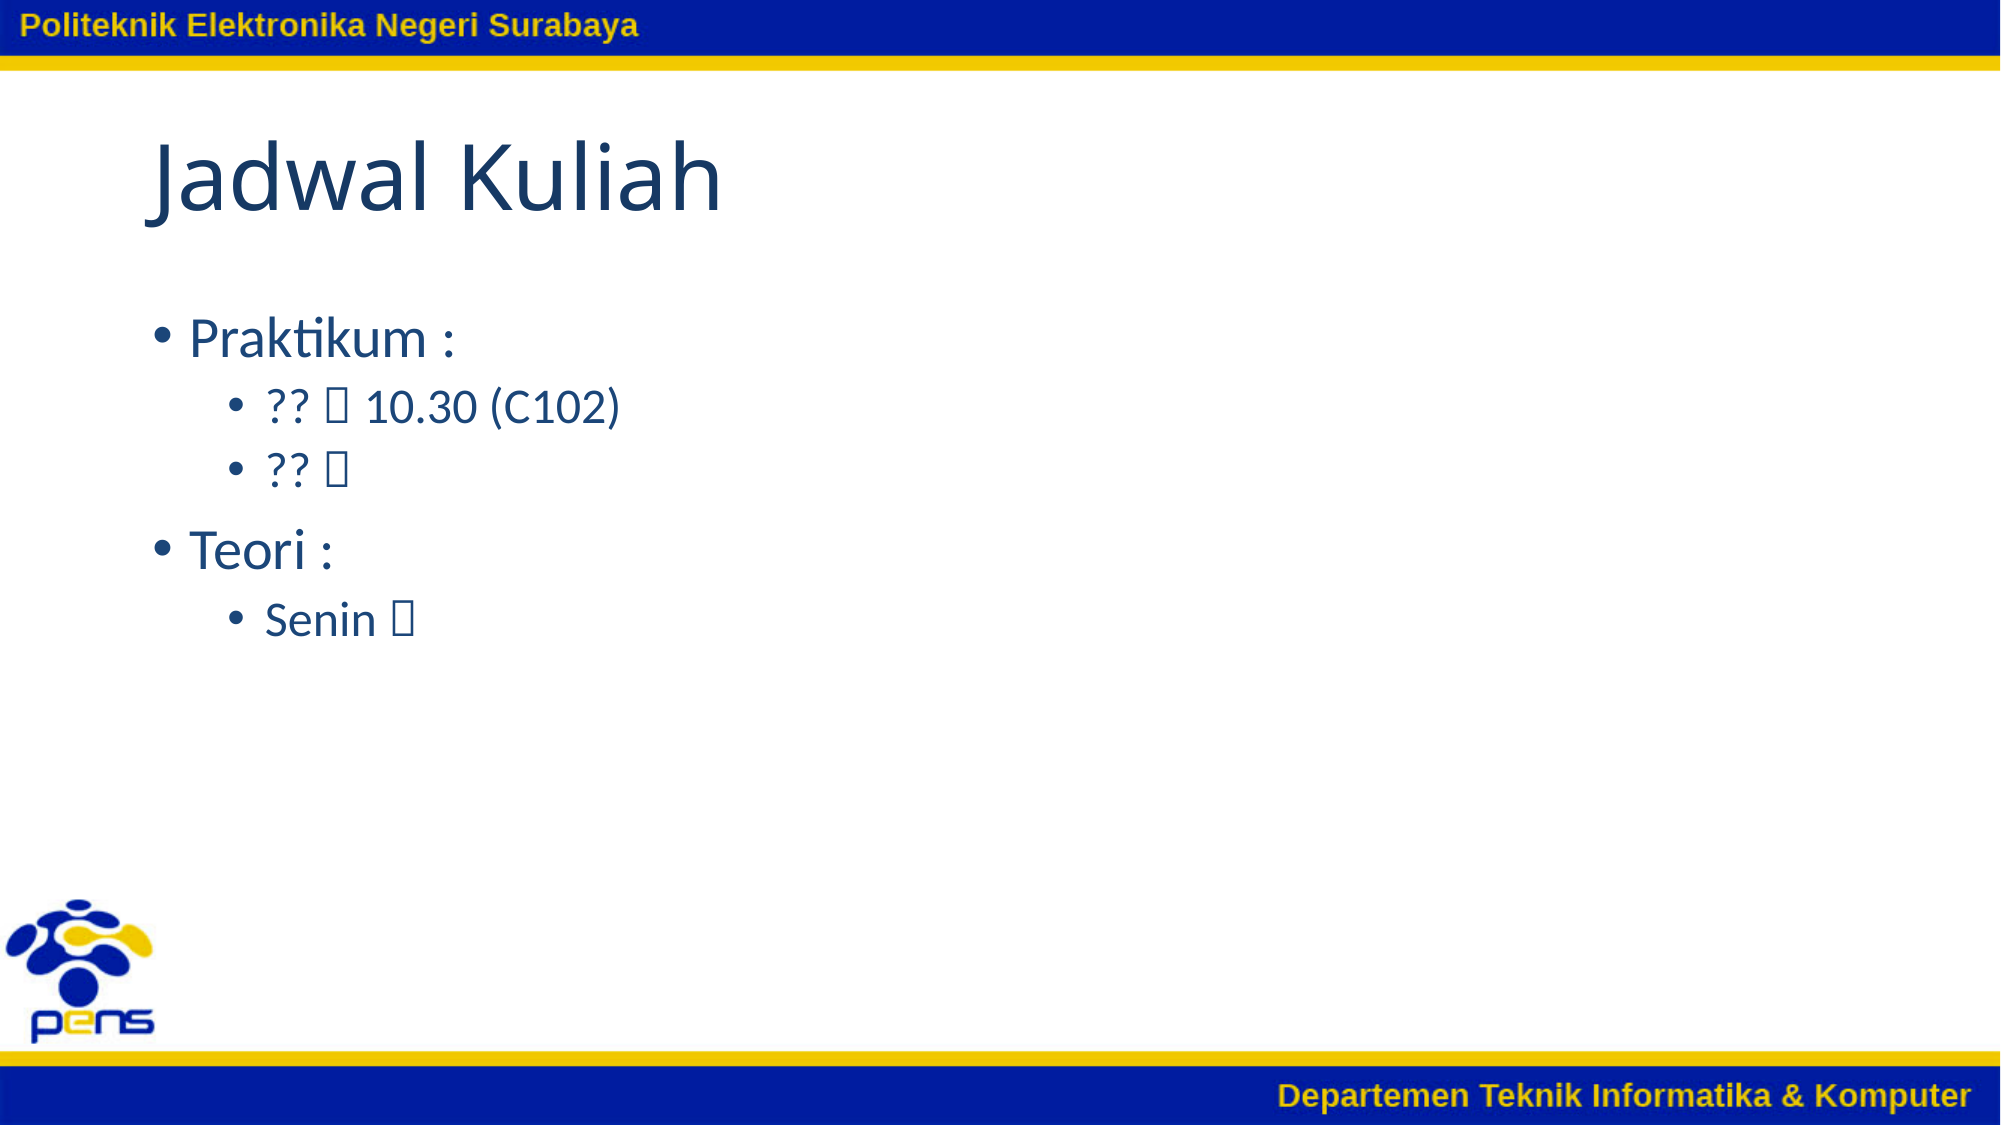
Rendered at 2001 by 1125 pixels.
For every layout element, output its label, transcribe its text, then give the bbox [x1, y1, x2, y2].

list Praktikum : ??  10.30 (C102) ??  Teori : Senin  [137, 299, 1863, 1014]
title Jadwal Kuliah [137, 83, 1863, 278]
picture [0, 0, 2001, 1125]
